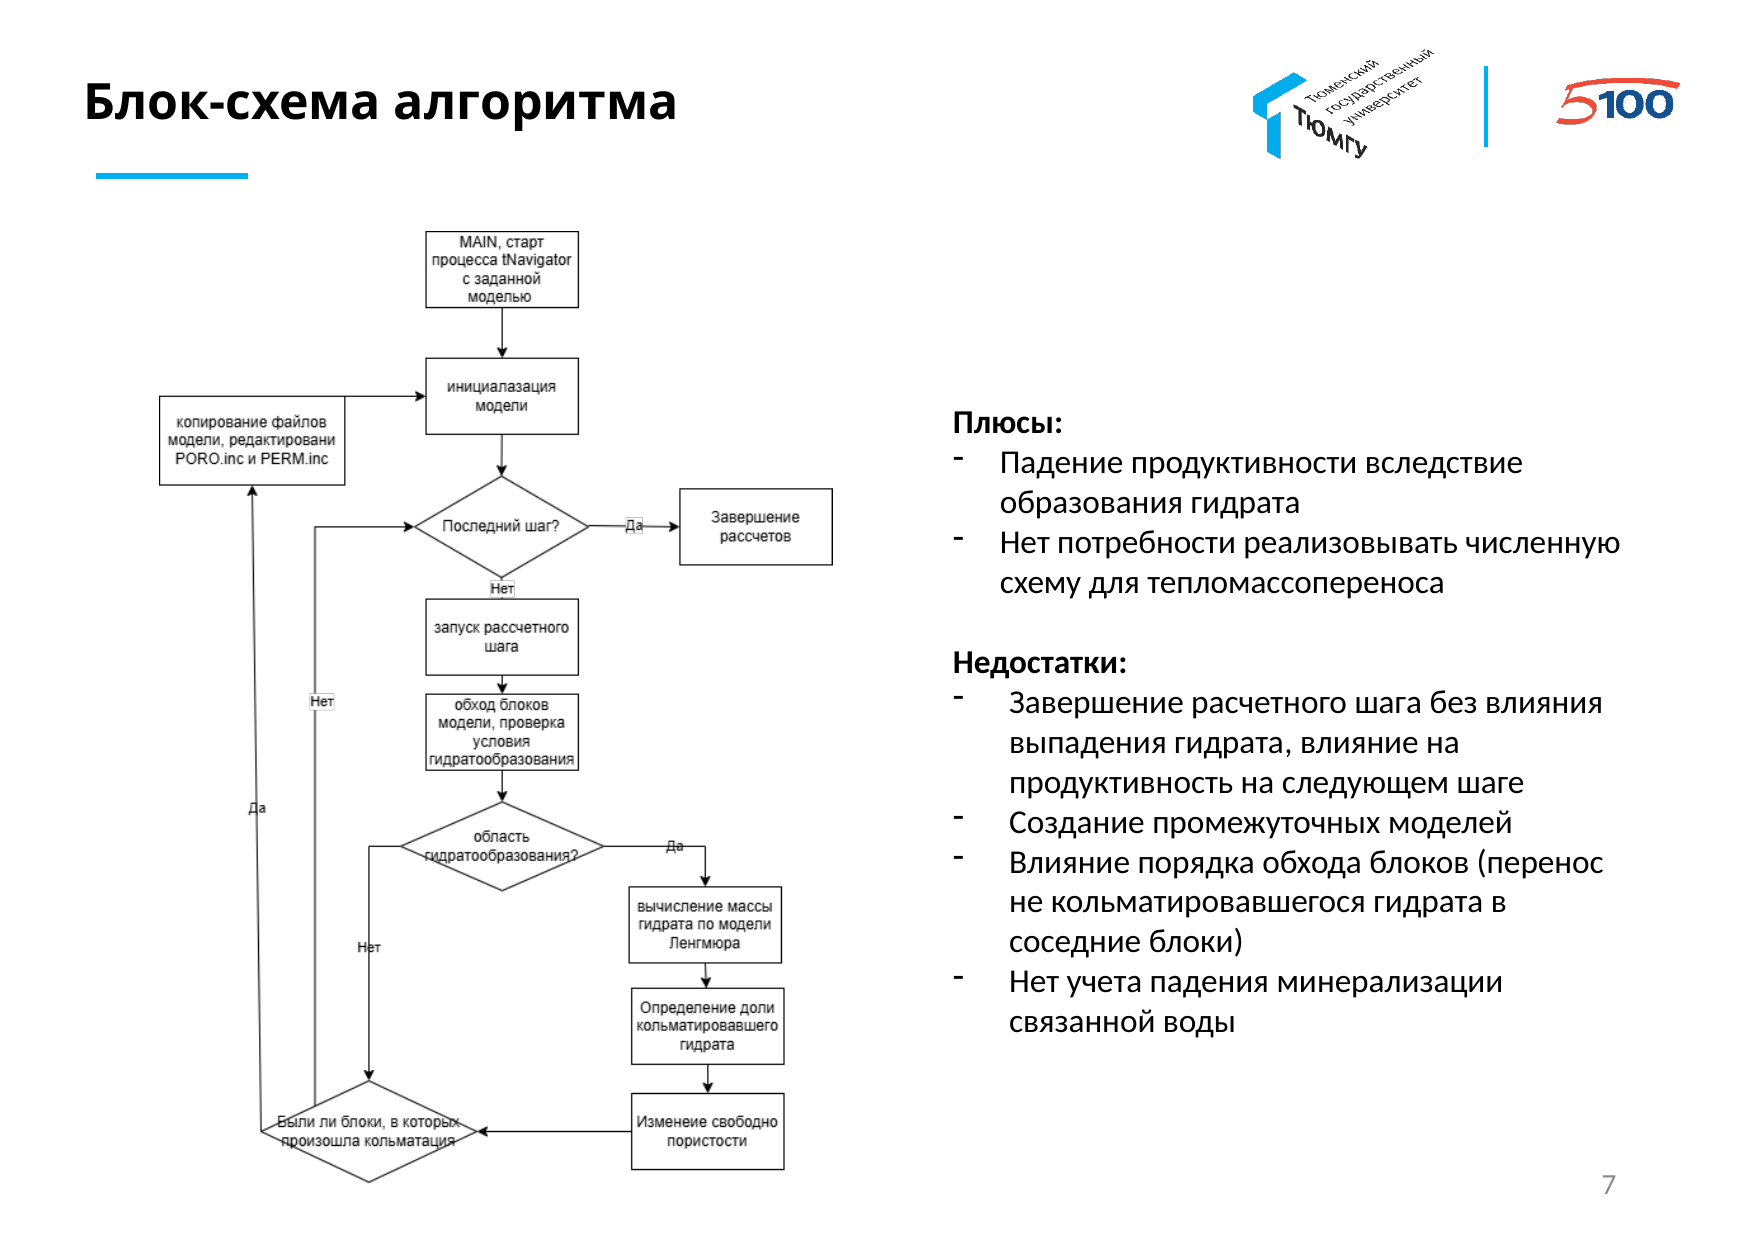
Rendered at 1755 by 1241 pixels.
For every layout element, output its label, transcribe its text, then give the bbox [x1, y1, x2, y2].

slide_number 7 [1238, 1149, 1634, 1216]
text_box Плюсы: Падение продуктивности вследствие образования гидрата Нет потребности реализовывать численную схему для тепломассопереноса Недостатки: Завершение расчетного шага без влияния выпадения гидрата, влияние на продуктивность на следующем шаге Создание промежуточных моделей Влияние порядка обхода блоков (перенос не кольматировавшегося гидрата в соседние блоки) Нет учета падения минерализации связанной воды [938, 393, 1649, 1047]
picture [1250, 47, 1438, 161]
picture [159, 231, 833, 1183]
text_box Блок-схема алгоритма [66, 68, 1146, 153]
picture [1541, 54, 1688, 149]
